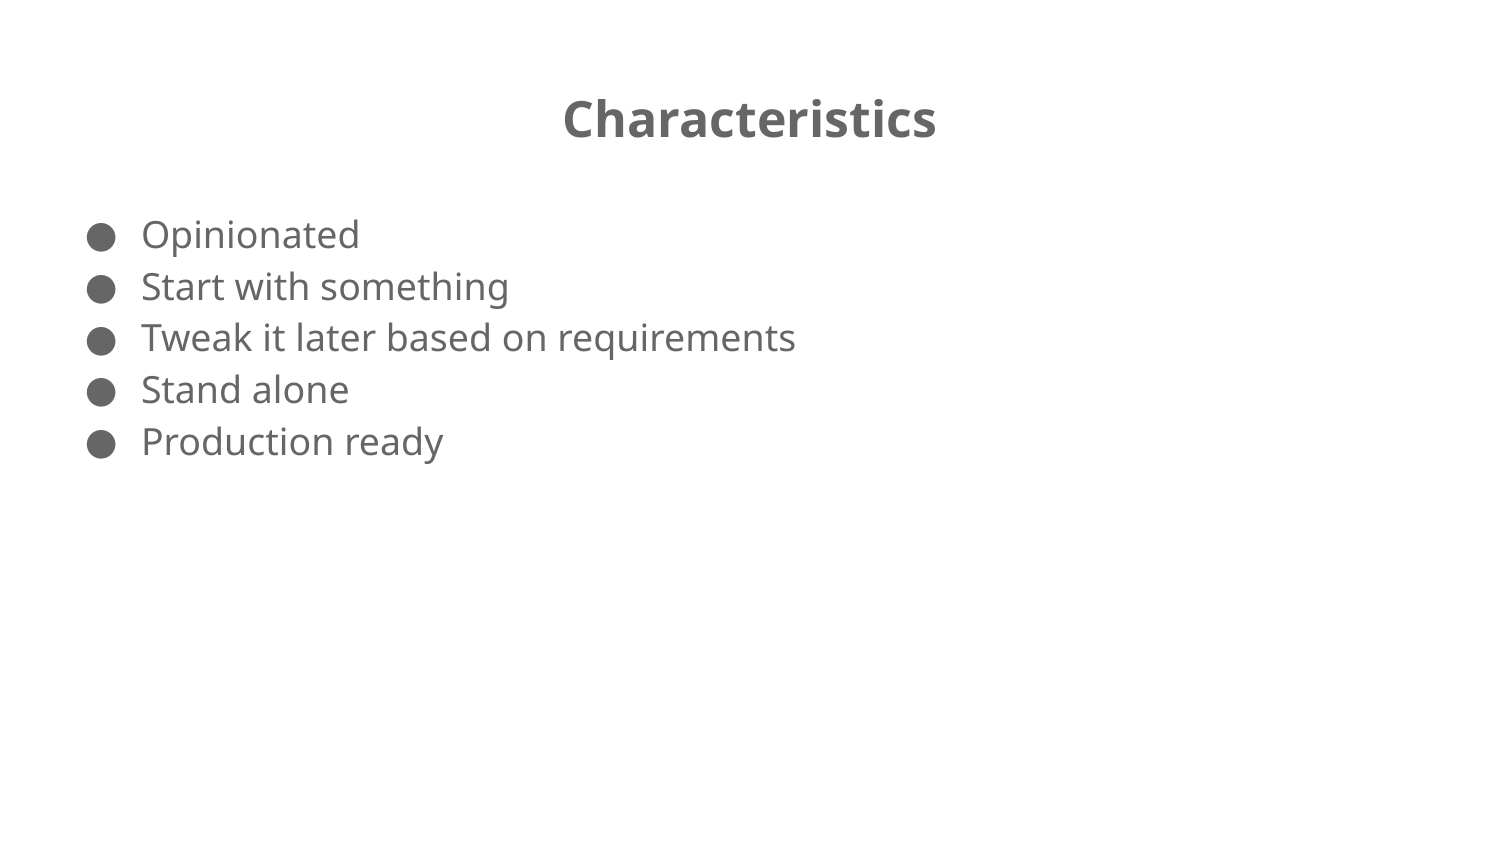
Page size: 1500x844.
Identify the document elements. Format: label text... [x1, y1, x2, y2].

list Opinionated Start with something Tweak it later based on requirements Stand alone Production ready [51, 189, 1449, 844]
title Characteristics [51, 72, 1449, 167]
